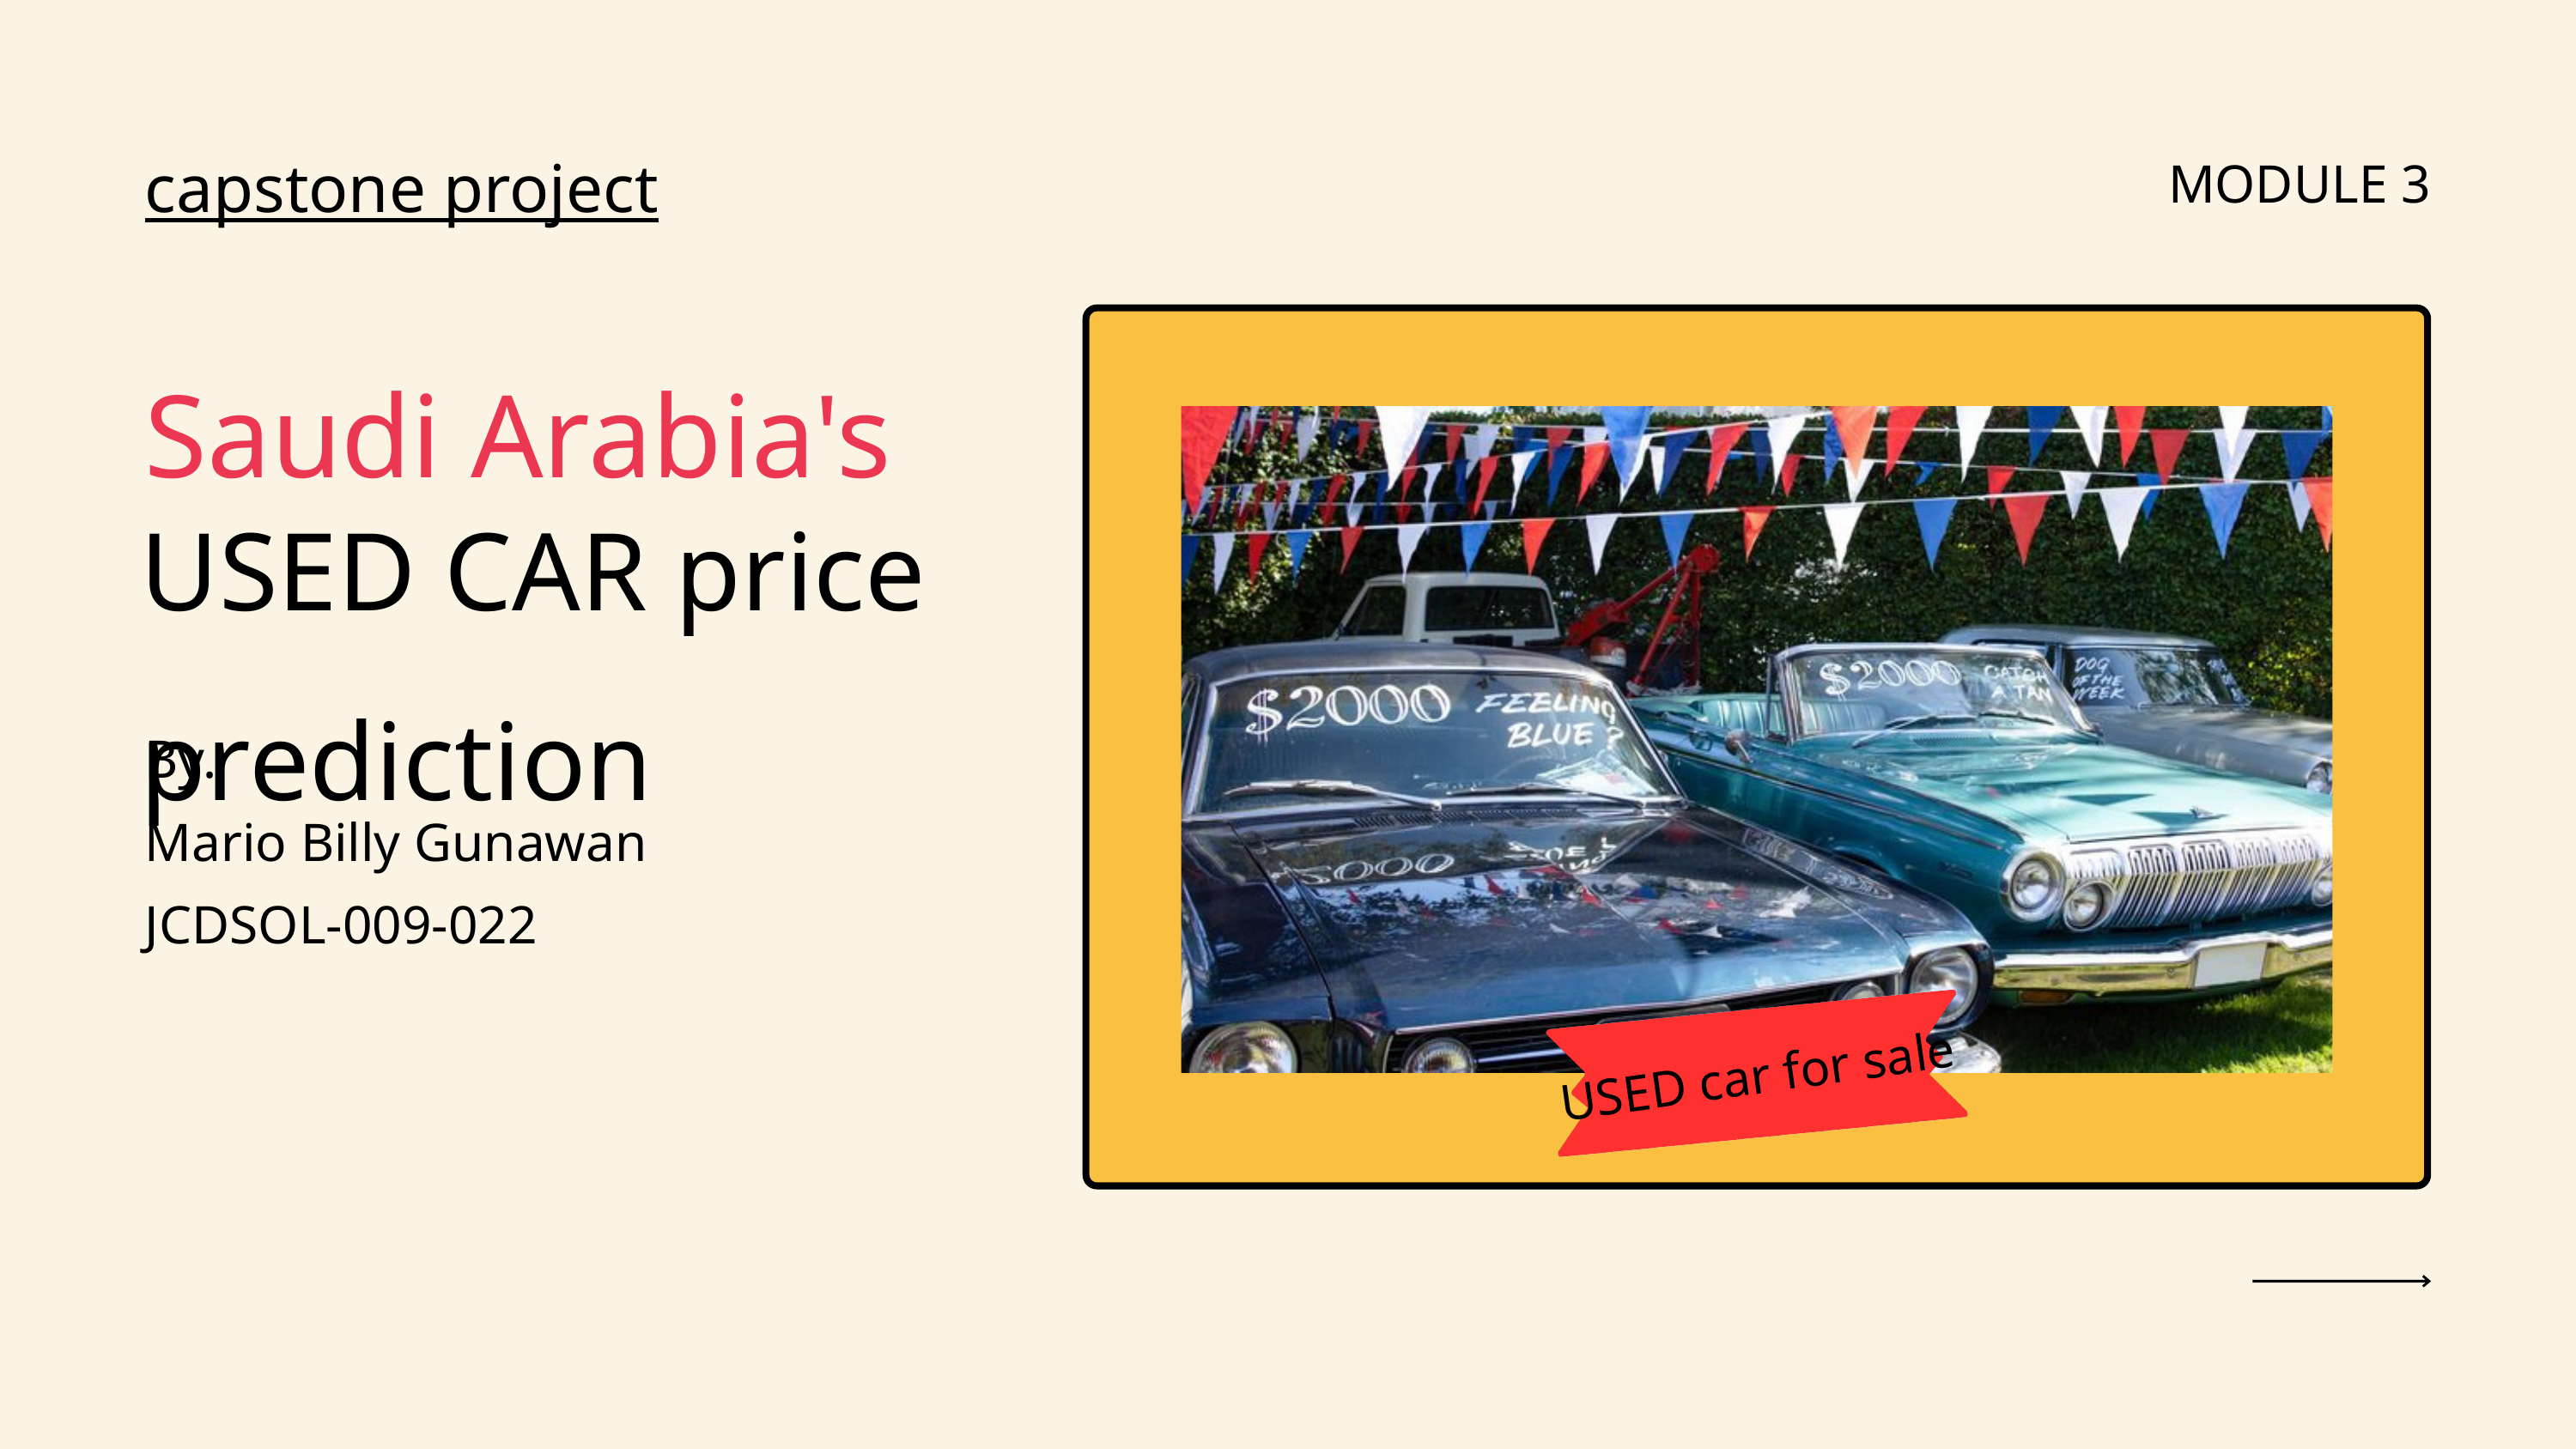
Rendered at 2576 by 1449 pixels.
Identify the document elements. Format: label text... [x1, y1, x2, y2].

text_box MODULE 3 [2151, 140, 2432, 214]
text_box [1082, 304, 2432, 1190]
text_box capstone project [144, 134, 896, 227]
picture [1550, 1009, 1963, 1137]
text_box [1181, 406, 2333, 1074]
text_box USED CAR price prediction [141, 443, 1075, 822]
text_box By. Mario Billy Gunawan JCDSOL-009-022 [144, 705, 869, 1038]
text_box [2252, 1275, 2432, 1288]
text_box Saudi Arabia's [144, 386, 951, 500]
